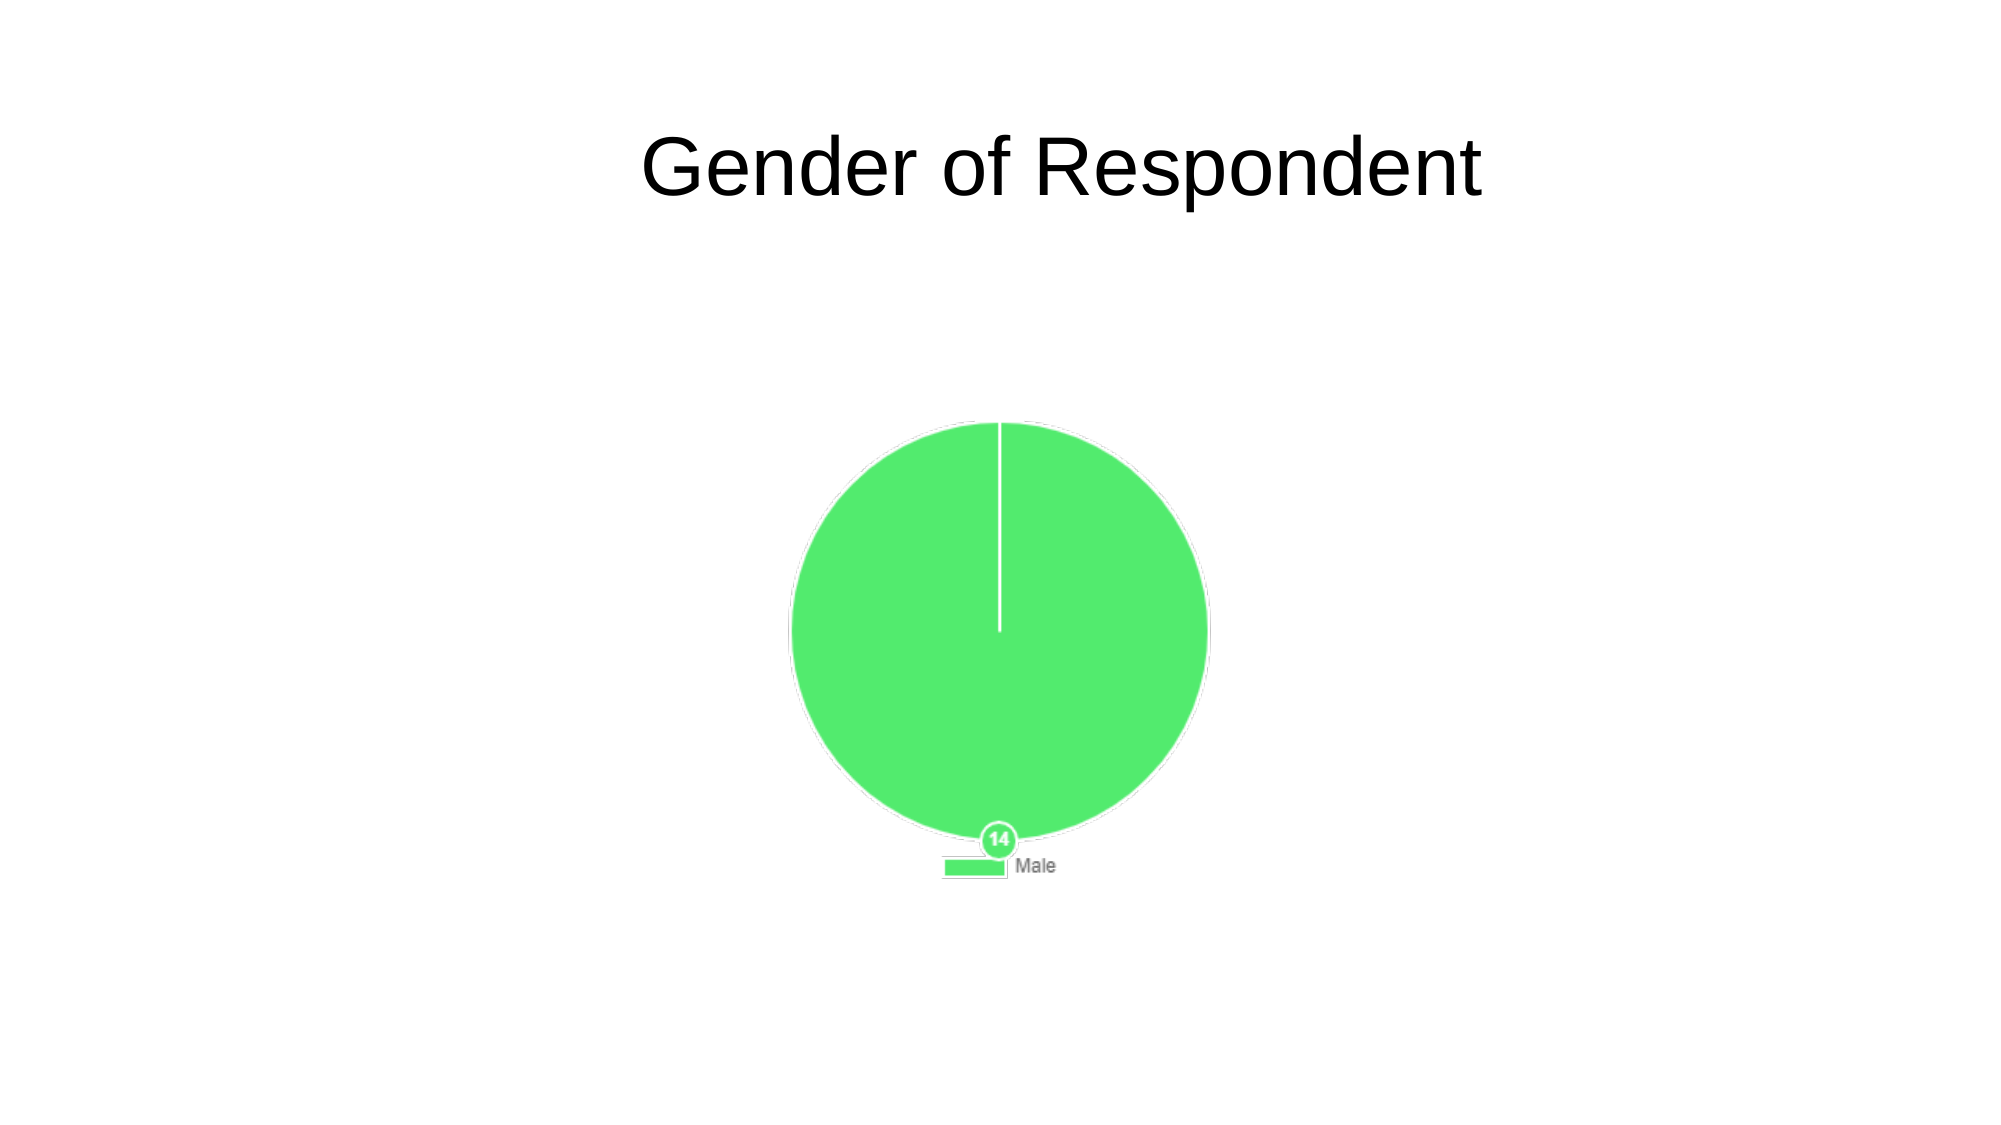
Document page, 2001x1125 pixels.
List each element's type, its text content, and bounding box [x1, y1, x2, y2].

title Gender of Respondent [137, 59, 1863, 278]
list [528, 420, 1472, 893]
